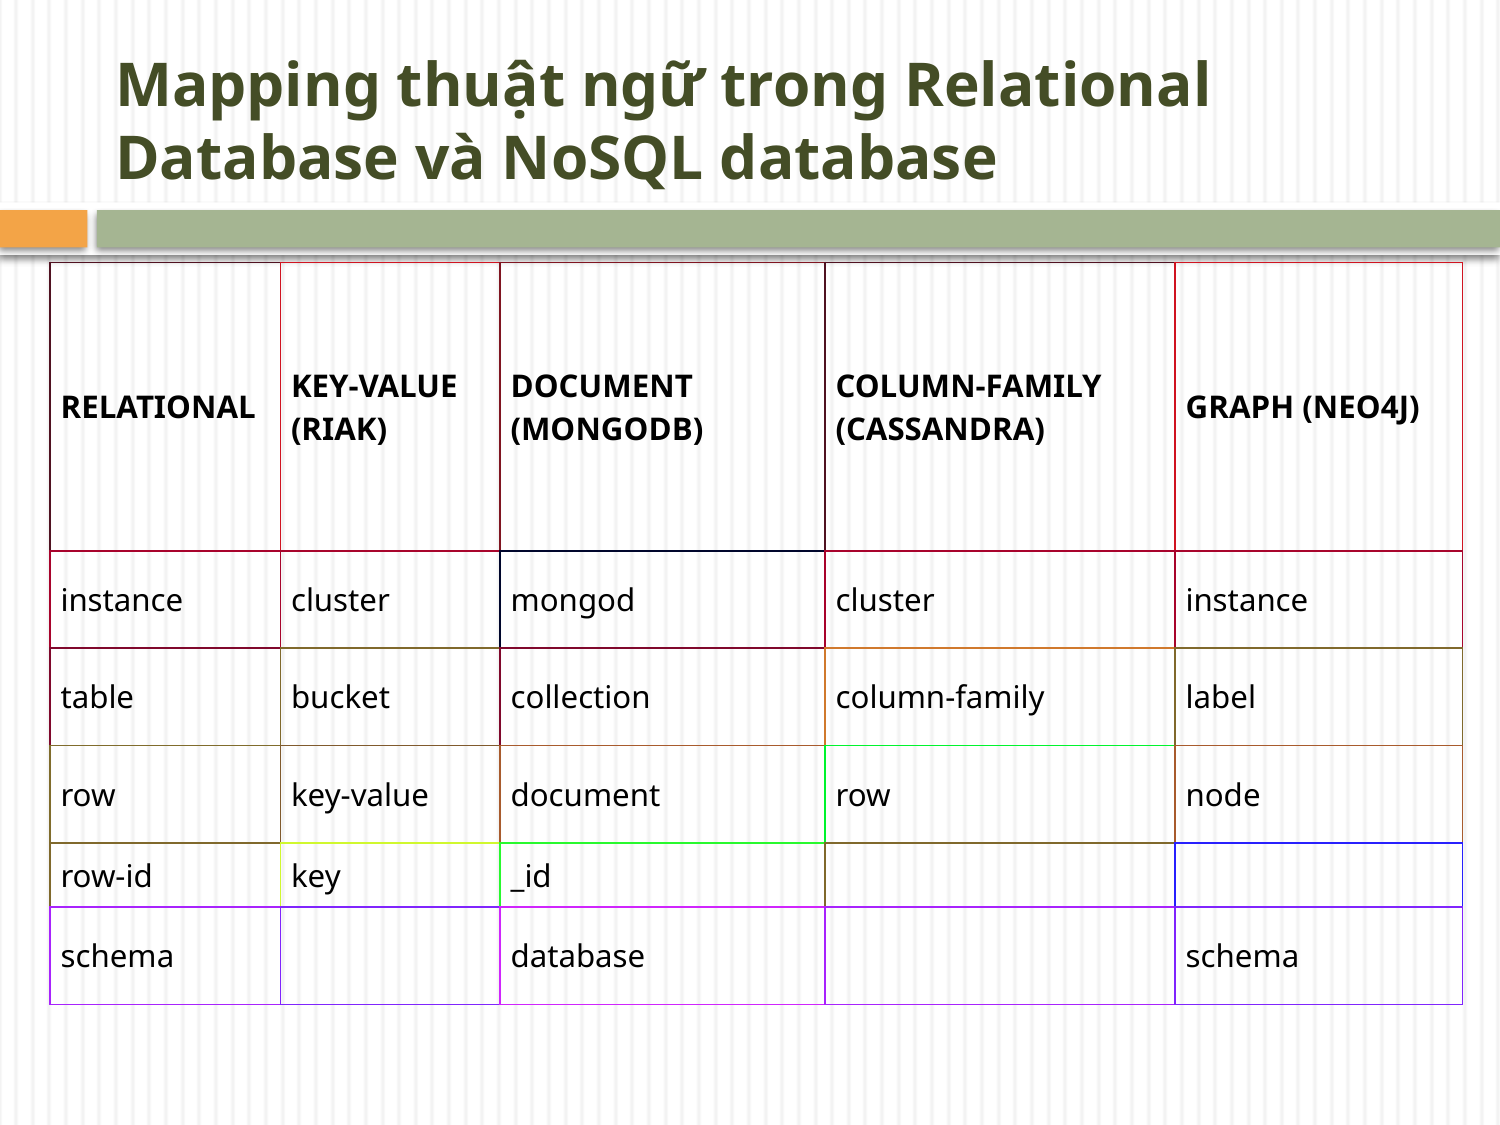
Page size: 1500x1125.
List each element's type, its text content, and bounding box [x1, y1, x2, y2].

table_cell schema [51, 908, 280, 1004]
table_cell column-family [826, 649, 1174, 745]
table_cell mongod [501, 552, 824, 647]
table_cell label [1176, 649, 1462, 745]
table_cell key [281, 844, 499, 906]
table_header GRAPH (NEO4J) [1176, 263, 1462, 550]
table_cell _id [501, 844, 824, 906]
table_cell schema [1176, 908, 1462, 1004]
table_cell table [51, 649, 280, 745]
table_header DOCUMENT (MONGODB) [501, 263, 824, 550]
title Mapping thuật ngữ trong Relational Database và NoSQL database [100, 37, 1438, 200]
table_cell instance [51, 552, 280, 647]
table_cell collection [501, 649, 824, 745]
table_cell bucket [281, 649, 499, 745]
table_header RELATIONAL [51, 263, 280, 550]
table_cell [1176, 844, 1462, 906]
table_header COLUMN-FAMILY (CASSANDRA) [826, 263, 1174, 550]
table_cell cluster [826, 552, 1174, 647]
table_cell document [501, 746, 824, 842]
table_header KEY-VALUE (RIAK) [281, 263, 499, 550]
table_cell [826, 908, 1174, 1004]
table_cell row [51, 746, 280, 842]
table_cell database [501, 908, 824, 1004]
table_cell row [826, 746, 1174, 842]
table_cell row-id [51, 844, 280, 906]
table_cell [281, 908, 499, 1004]
table_cell key-value [281, 746, 499, 842]
table_cell instance [1176, 552, 1462, 647]
table_cell cluster [281, 552, 499, 647]
table_cell node [1176, 746, 1462, 842]
table_cell [826, 844, 1174, 906]
